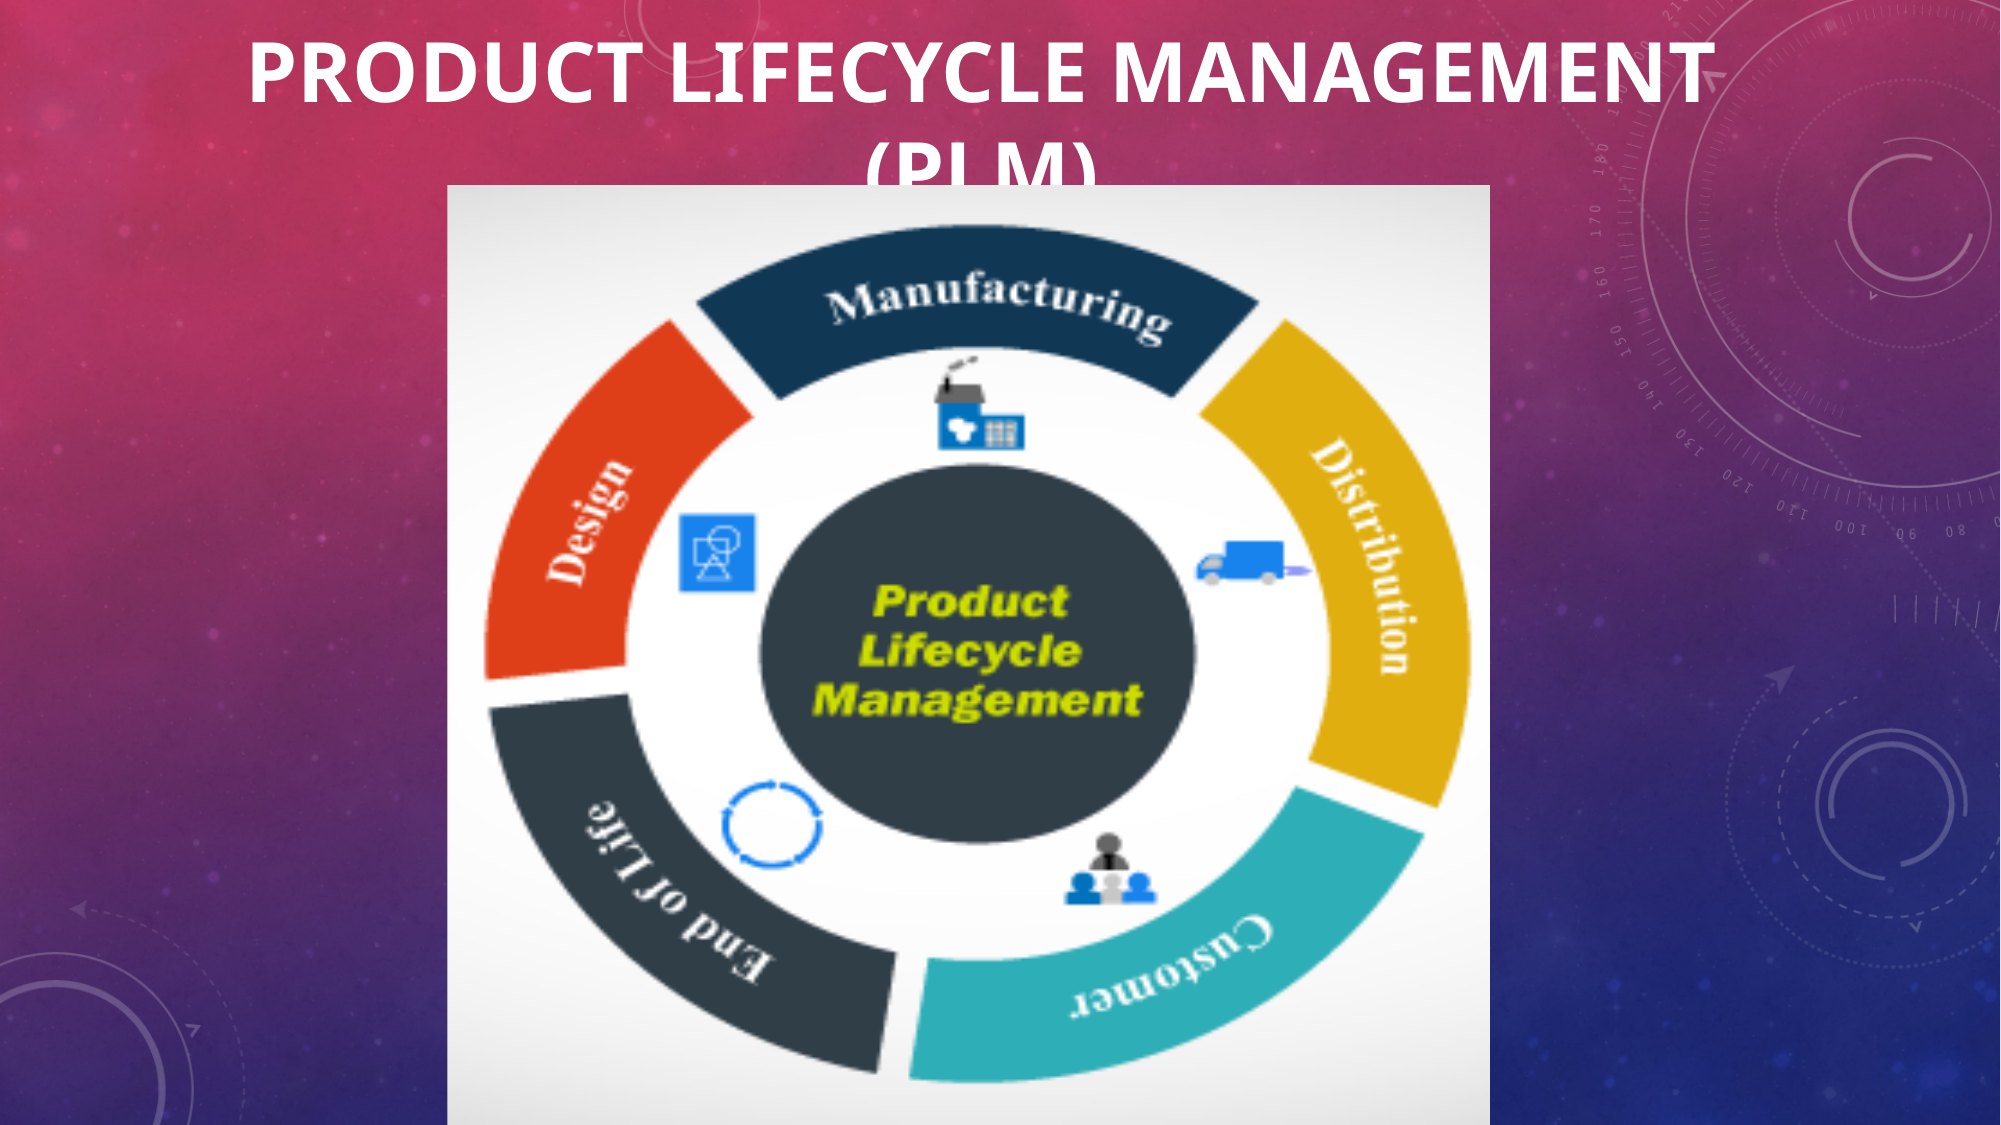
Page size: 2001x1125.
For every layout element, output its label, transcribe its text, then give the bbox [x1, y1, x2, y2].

title Product lifecycle management (PLM) [150, 0, 1813, 239]
picture [0, 0, 2001, 1125]
